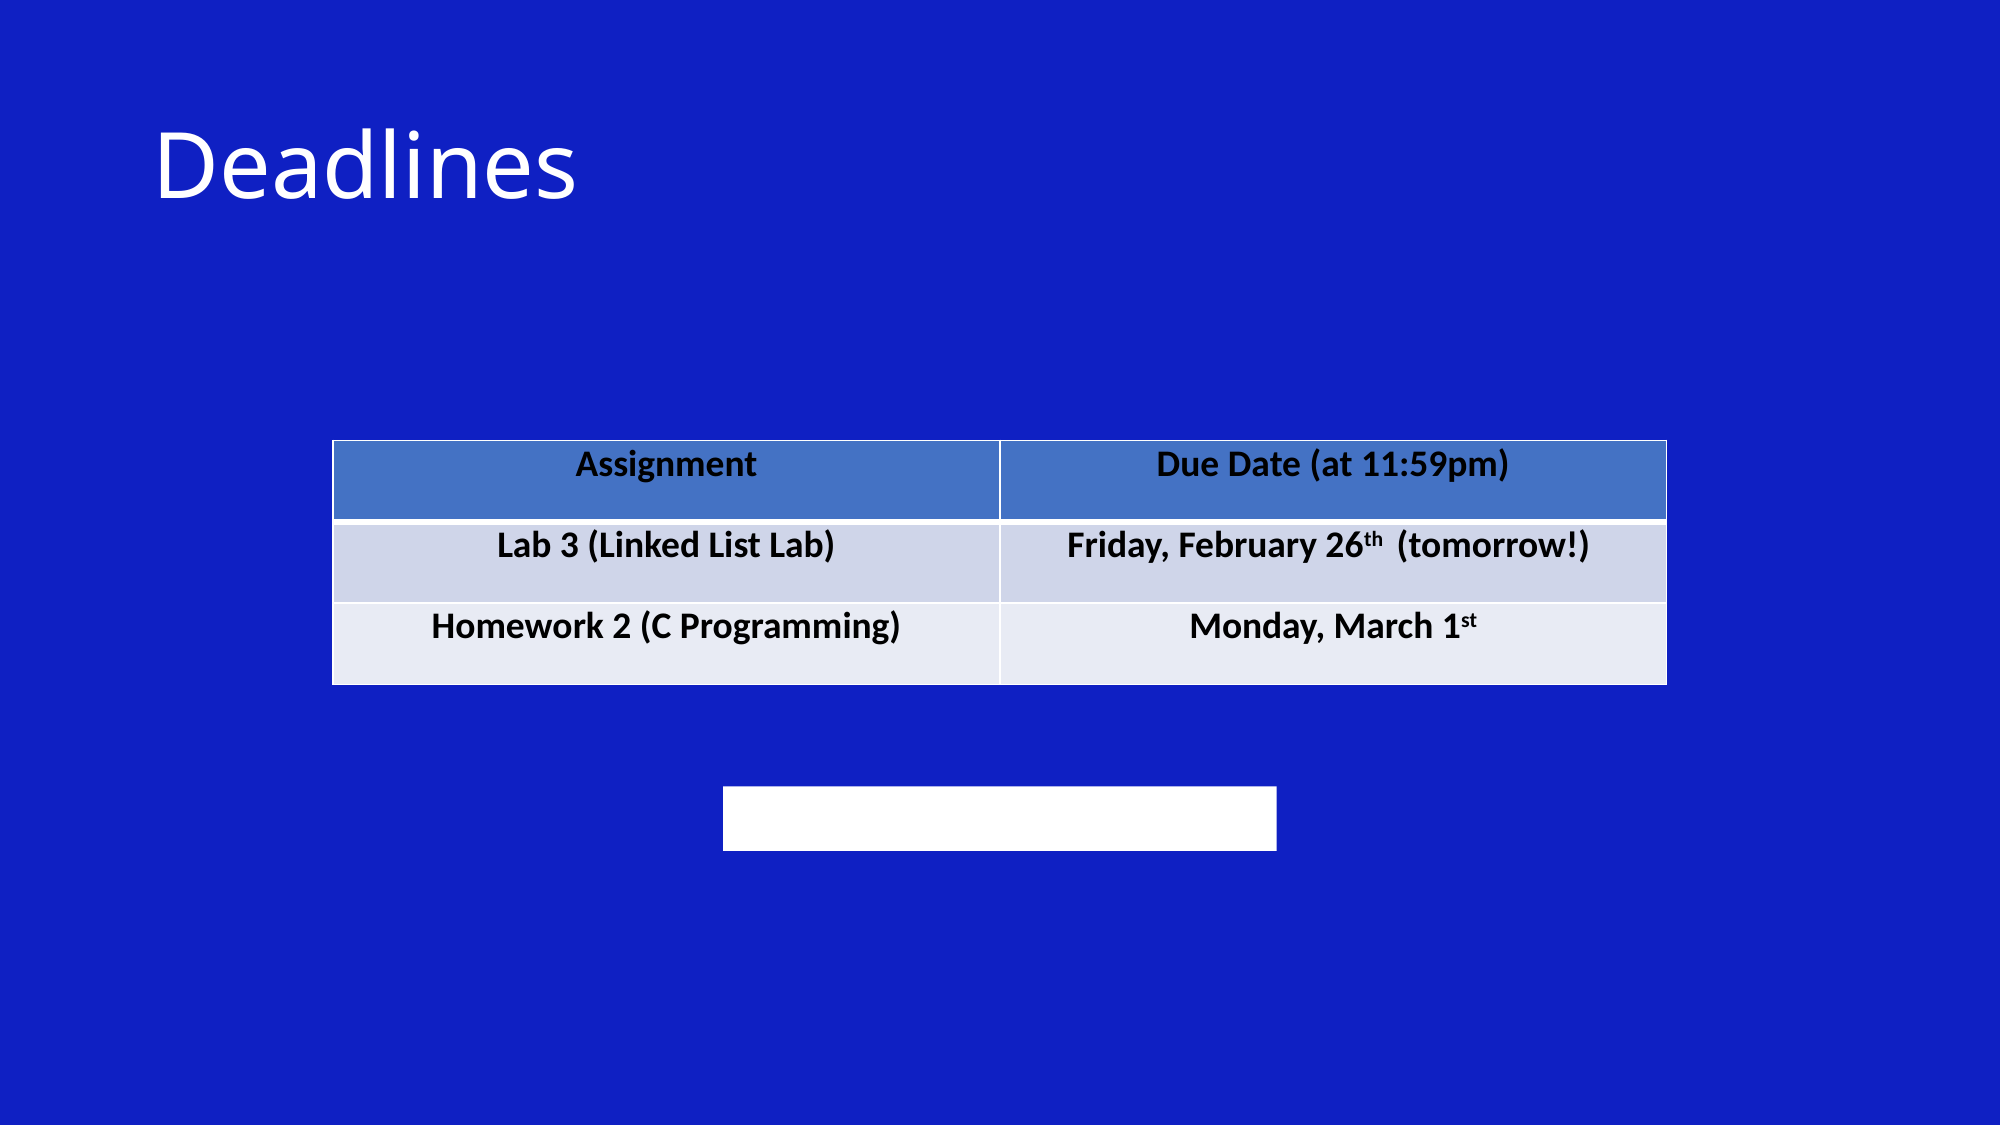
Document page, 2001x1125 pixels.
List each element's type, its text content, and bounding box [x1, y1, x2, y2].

text_box https://www.gradescope.com/ [723, 786, 1277, 851]
table_cell Monday, March 1st [1001, 604, 1666, 684]
table_header Assignment [334, 441, 999, 519]
table_cell Homework 2 (C Programming) [334, 604, 999, 684]
table_cell Lab 3 (Linked List Lab) [334, 525, 999, 602]
title Deadlines [137, 59, 1863, 278]
table_header Due Date (at 11:59pm) [1001, 441, 1666, 519]
table_cell Friday, February 26th (tomorrow!) [1001, 525, 1666, 602]
